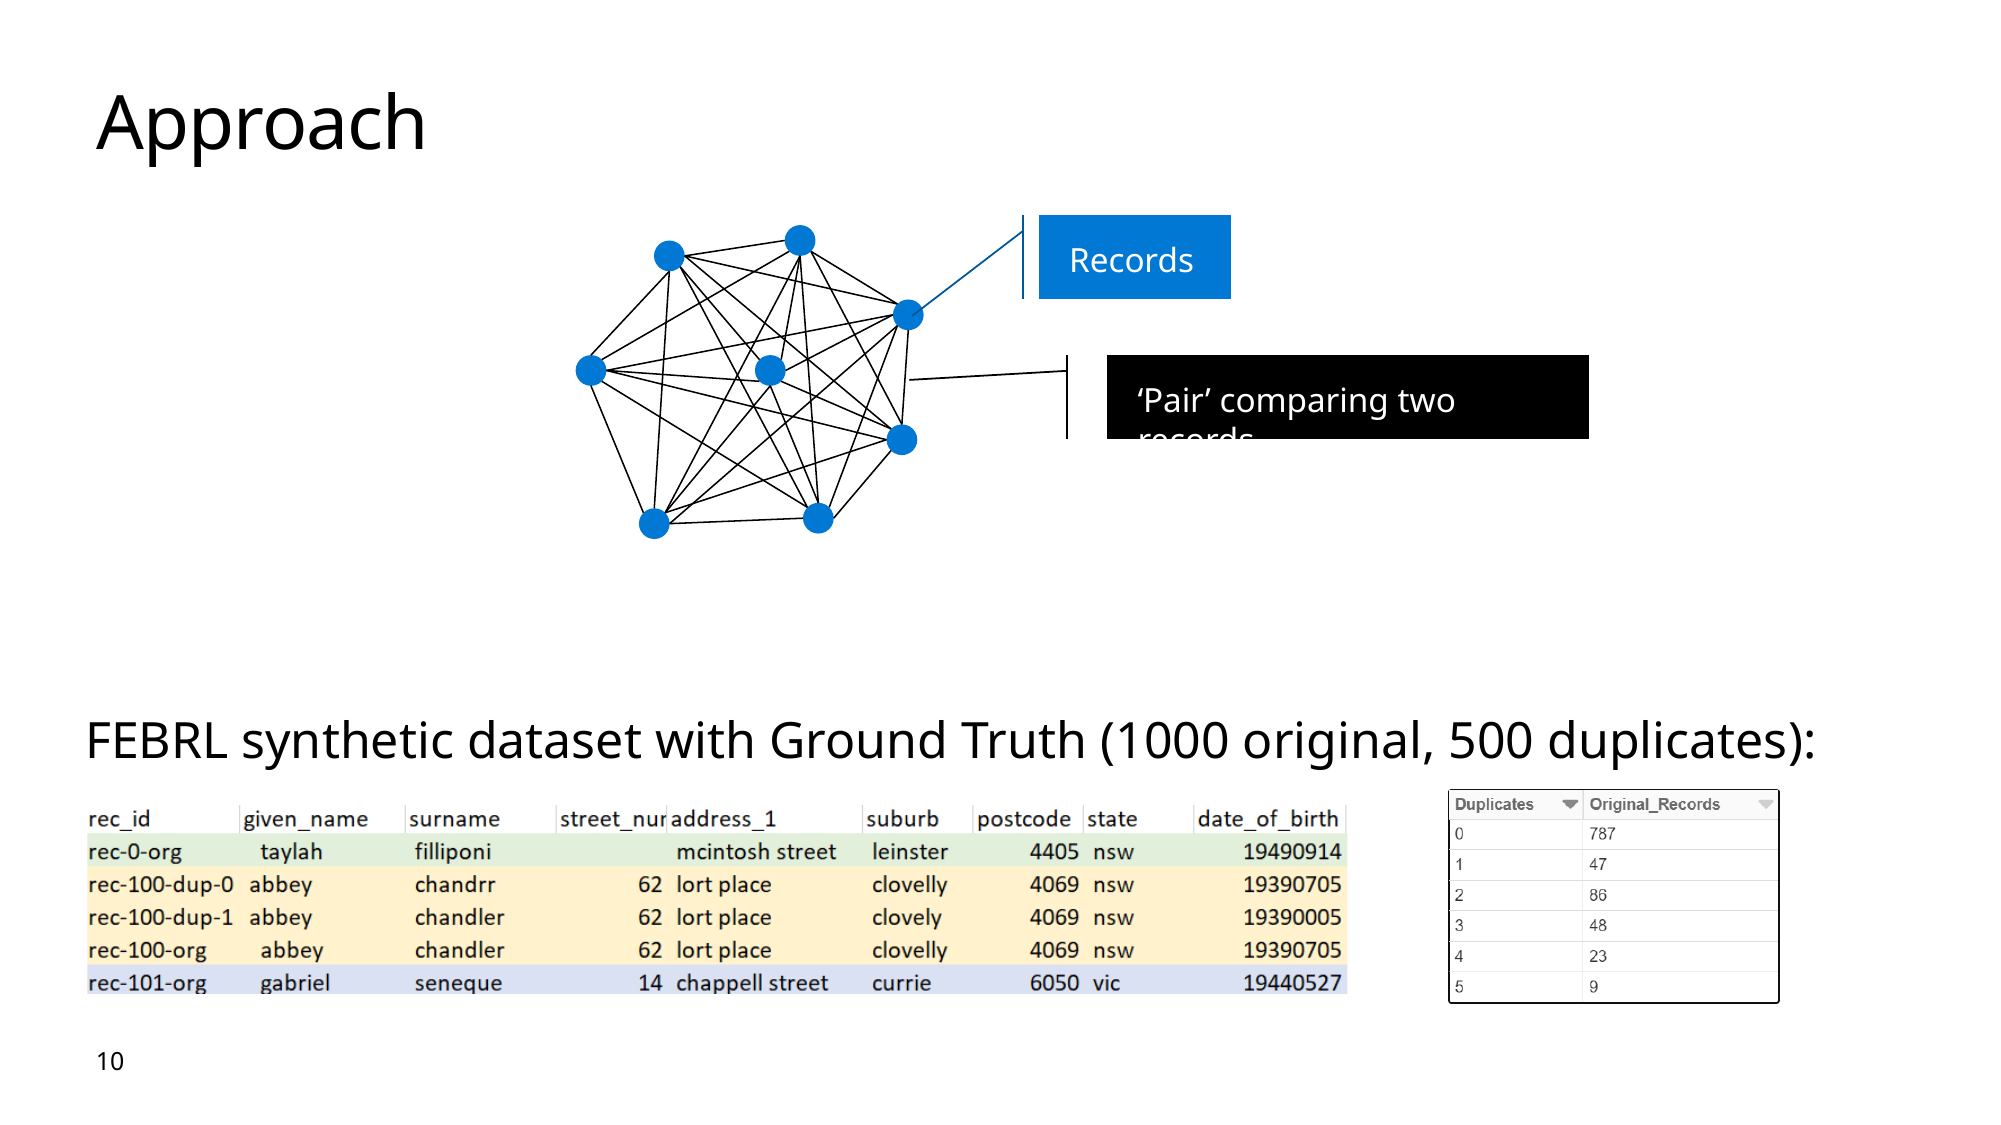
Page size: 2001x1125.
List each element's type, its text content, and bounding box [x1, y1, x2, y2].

text_box ‘Pair’ comparing two records [1107, 355, 1589, 439]
text_box [654, 239, 684, 251]
text_box [898, 425, 919, 456]
title Approach [96, 75, 1904, 166]
picture [86, 805, 1348, 994]
text_box [638, 508, 671, 540]
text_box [833, 450, 892, 519]
text_box [784, 224, 817, 255]
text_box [590, 270, 601, 356]
picture [1446, 786, 1781, 1005]
text_box Records [911, 215, 1024, 317]
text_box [799, 255, 810, 314]
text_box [601, 381, 653, 508]
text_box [606, 370, 653, 381]
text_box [771, 439, 887, 513]
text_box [780, 381, 892, 430]
text_box ‘Pair’ comparing two records [909, 355, 1068, 439]
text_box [653, 270, 664, 509]
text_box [664, 255, 780, 385]
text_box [601, 251, 684, 360]
text_box Records [1039, 215, 1231, 299]
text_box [590, 385, 644, 513]
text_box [669, 517, 804, 524]
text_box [664, 385, 771, 513]
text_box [606, 314, 653, 370]
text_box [901, 329, 909, 425]
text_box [819, 430, 828, 439]
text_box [684, 240, 785, 255]
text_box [669, 325, 828, 385]
text_box [803, 524, 834, 535]
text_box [810, 251, 898, 305]
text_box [780, 255, 799, 325]
list FEBRL synthetic dataset with Ground Truth (1000 original, 500 duplicates): [85, 708, 1893, 770]
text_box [669, 508, 898, 524]
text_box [810, 251, 903, 425]
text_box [785, 314, 894, 371]
text_box [903, 298, 925, 331]
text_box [771, 385, 819, 503]
text_box [574, 354, 606, 387]
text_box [828, 325, 898, 508]
